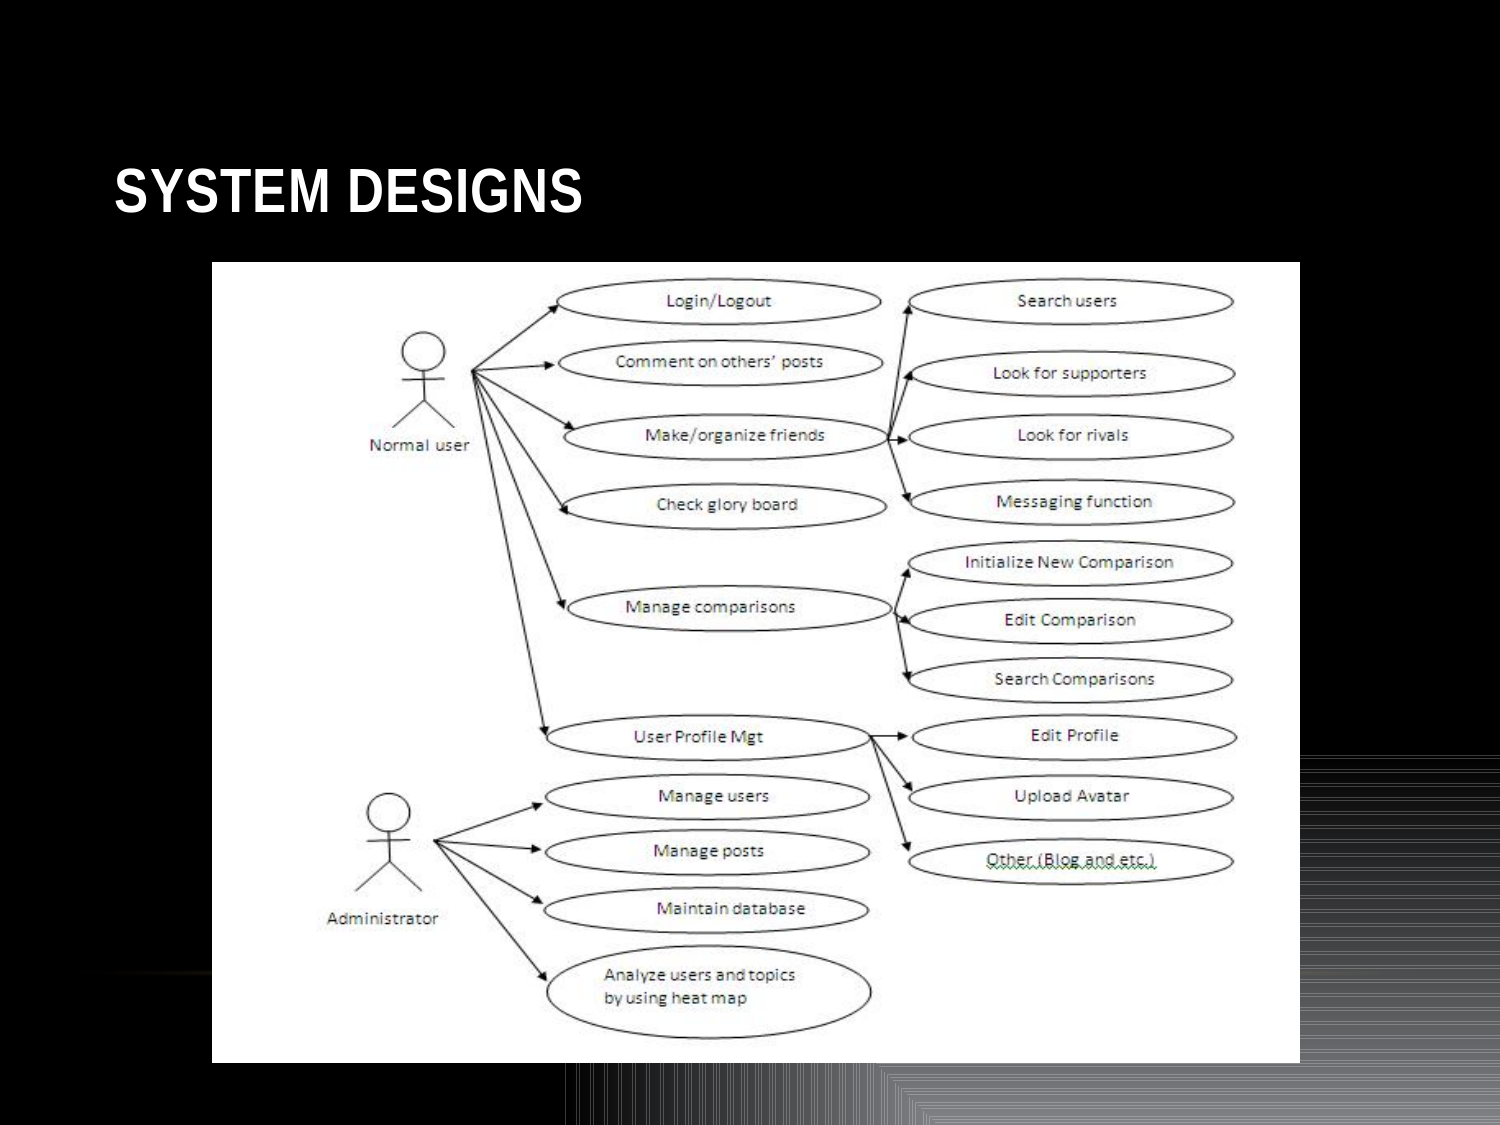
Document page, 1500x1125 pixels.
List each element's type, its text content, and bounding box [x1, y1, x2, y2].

title System Designs [99, 45, 1400, 233]
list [212, 262, 1301, 1063]
picture [0, 0, 1500, 1125]
